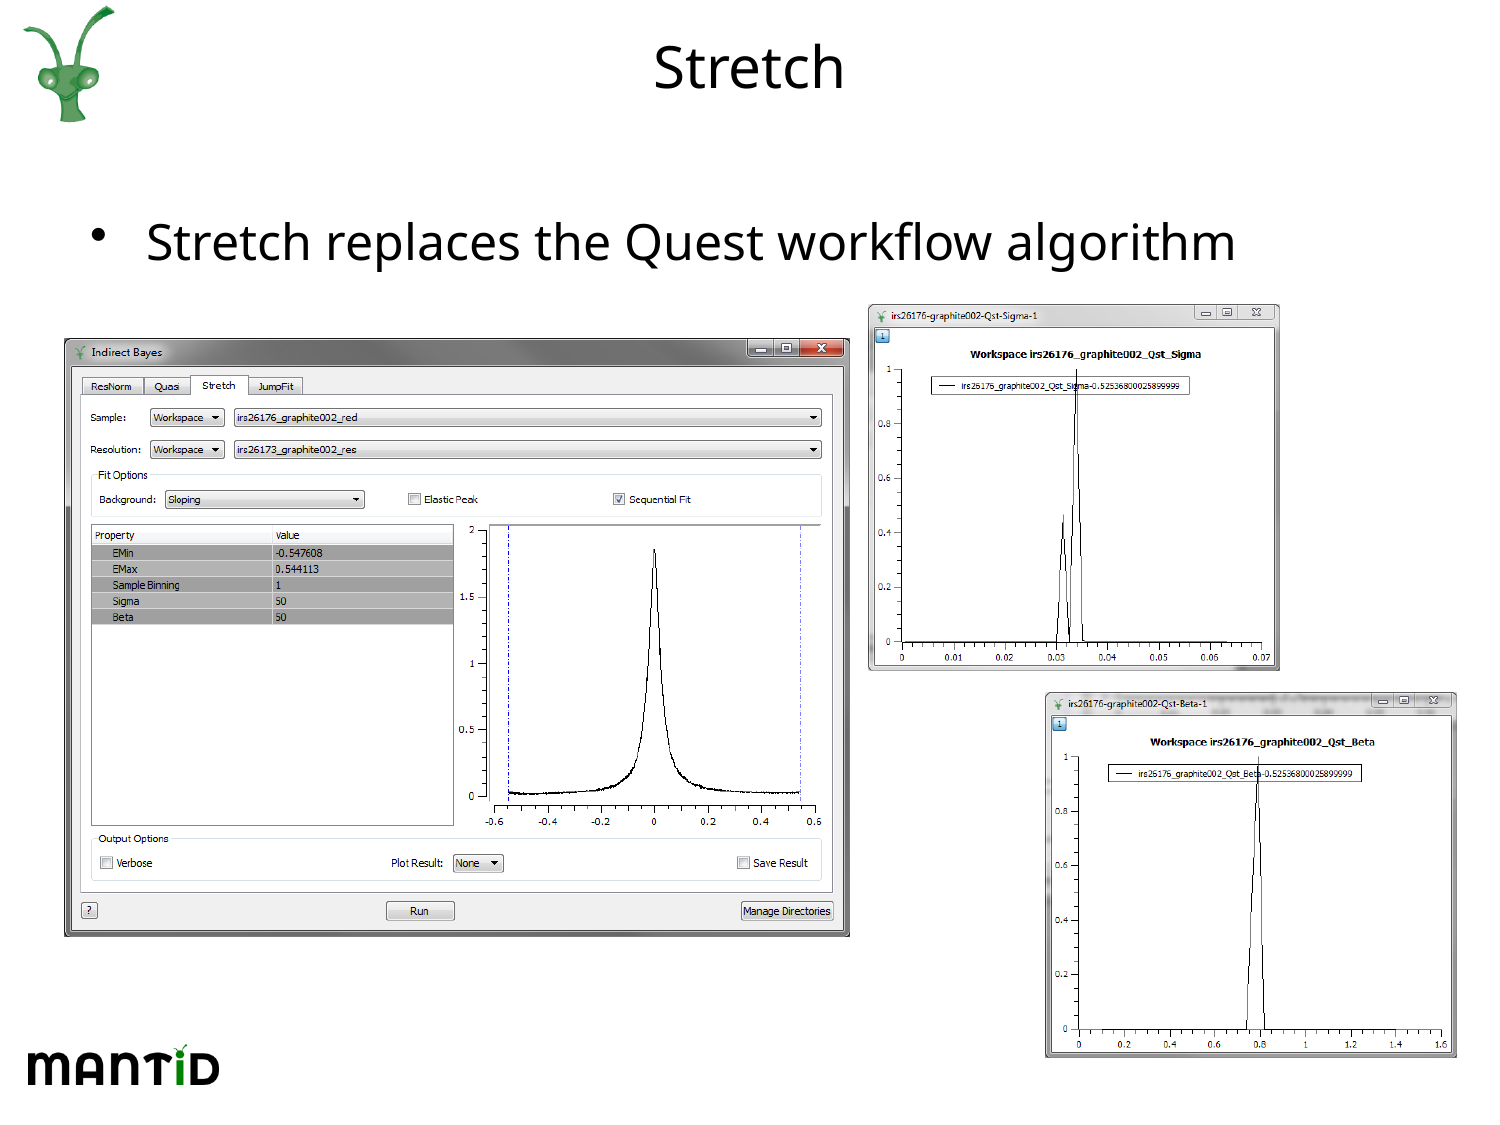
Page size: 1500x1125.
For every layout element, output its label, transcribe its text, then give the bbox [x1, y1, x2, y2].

picture [64, 337, 850, 937]
list Stretch replaces the Quest workflow algorithm [75, 203, 1425, 894]
picture [1045, 692, 1457, 1059]
picture [28, 1044, 219, 1085]
picture [0, 0, 75, 127]
title Stretch [75, 0, 1425, 160]
picture [867, 304, 1280, 671]
